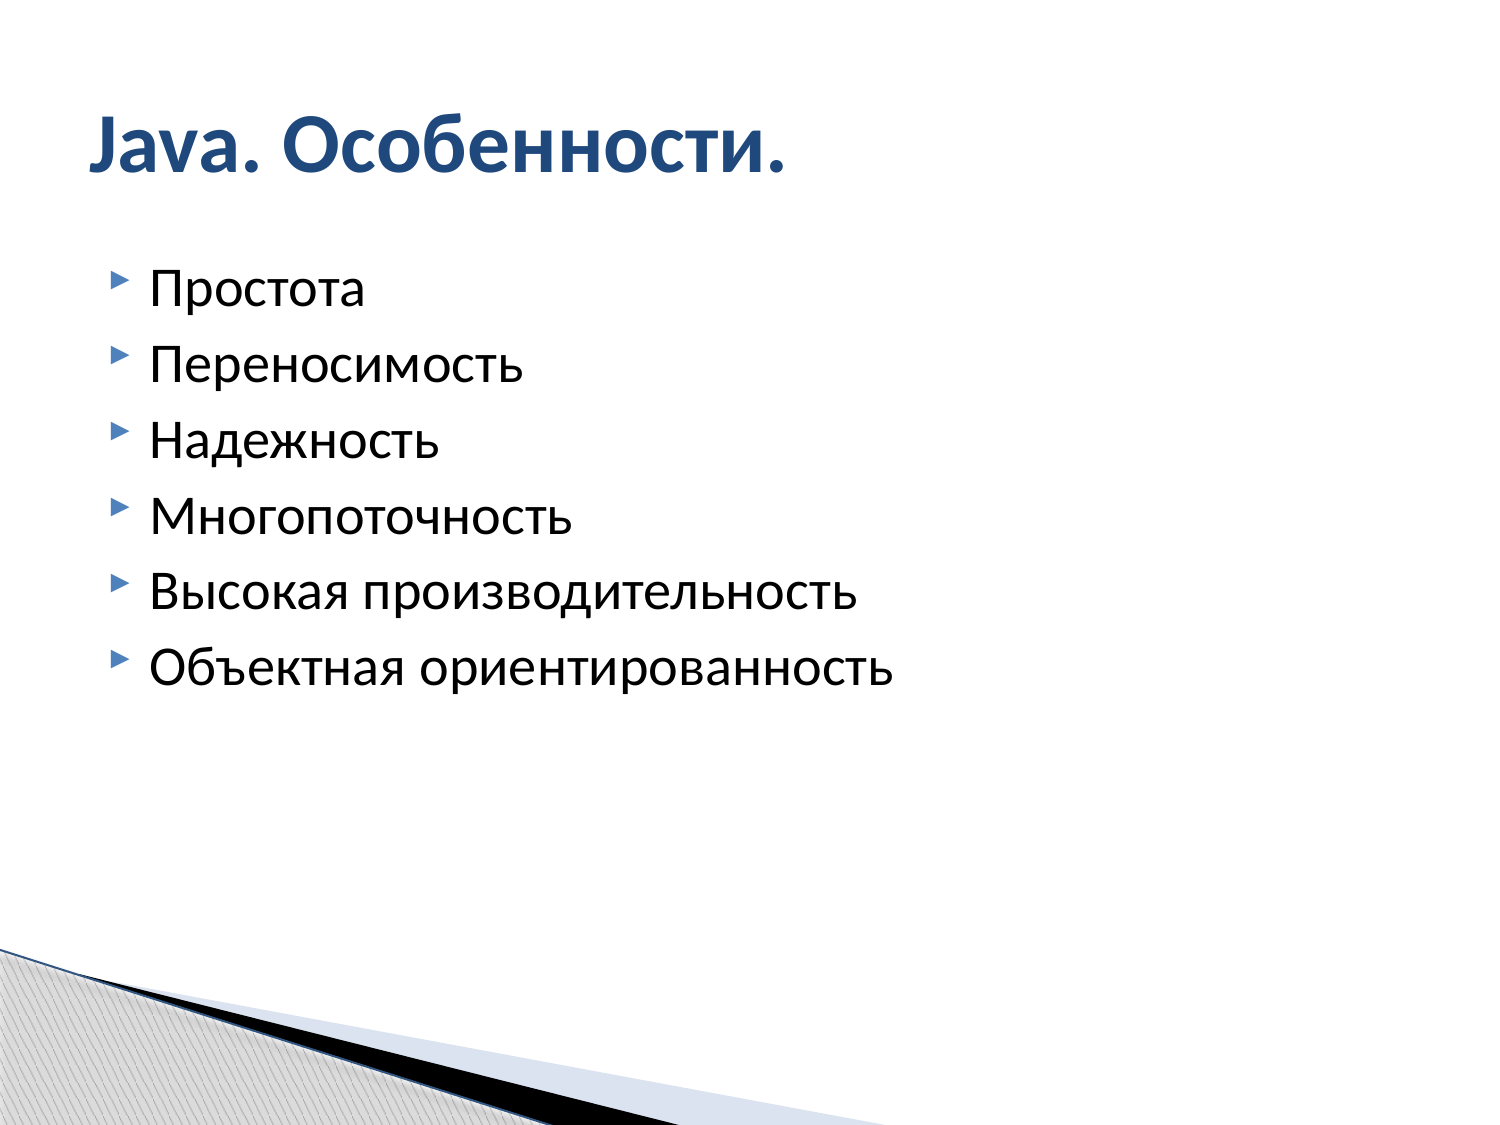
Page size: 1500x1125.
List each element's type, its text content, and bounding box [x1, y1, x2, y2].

title Java. Особенности. [75, 45, 1425, 233]
list Простота Переносимость Надежность Многопоточность Высокая производительность Объектная ориентированность [75, 243, 1425, 986]
